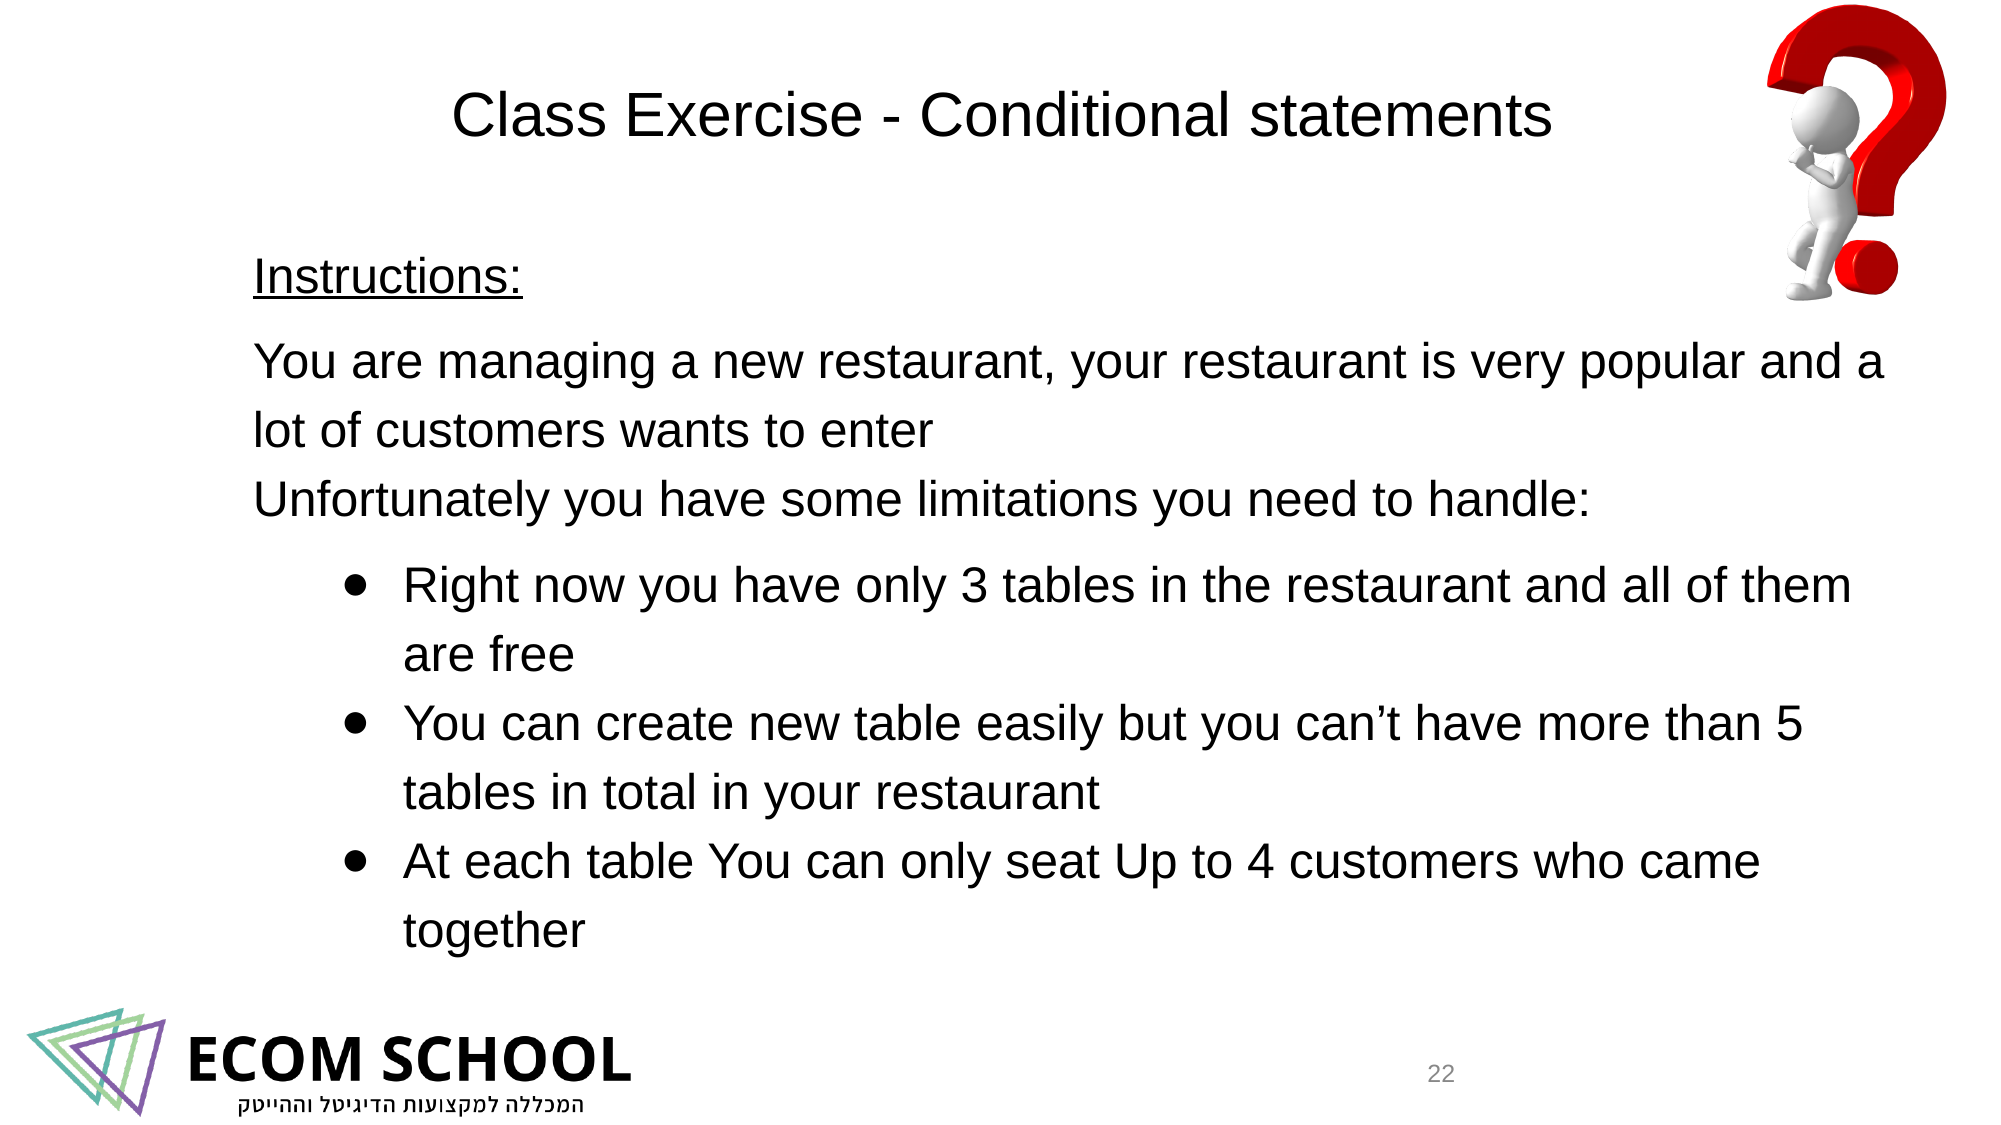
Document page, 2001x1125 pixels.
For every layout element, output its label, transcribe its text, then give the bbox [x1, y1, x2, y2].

picture [0, 1000, 654, 1125]
subtitle Class Exercise - Conditional statements Instructions: You are managing a new restaurant, your restaurant is very popular and a lot of customers wants to enter Unfortunately you have some limitations you need to handle: Right now you have only 3 tables in the restaurant and all of them are free You can create new table easily but you can’t have more than 5 tables in total in your restaurant At each table You can only seat Up to 4 customers who came together [87, 75, 1919, 1075]
picture [1694, 0, 2000, 305]
slide_number ‹#› [1412, 1042, 1863, 1103]
